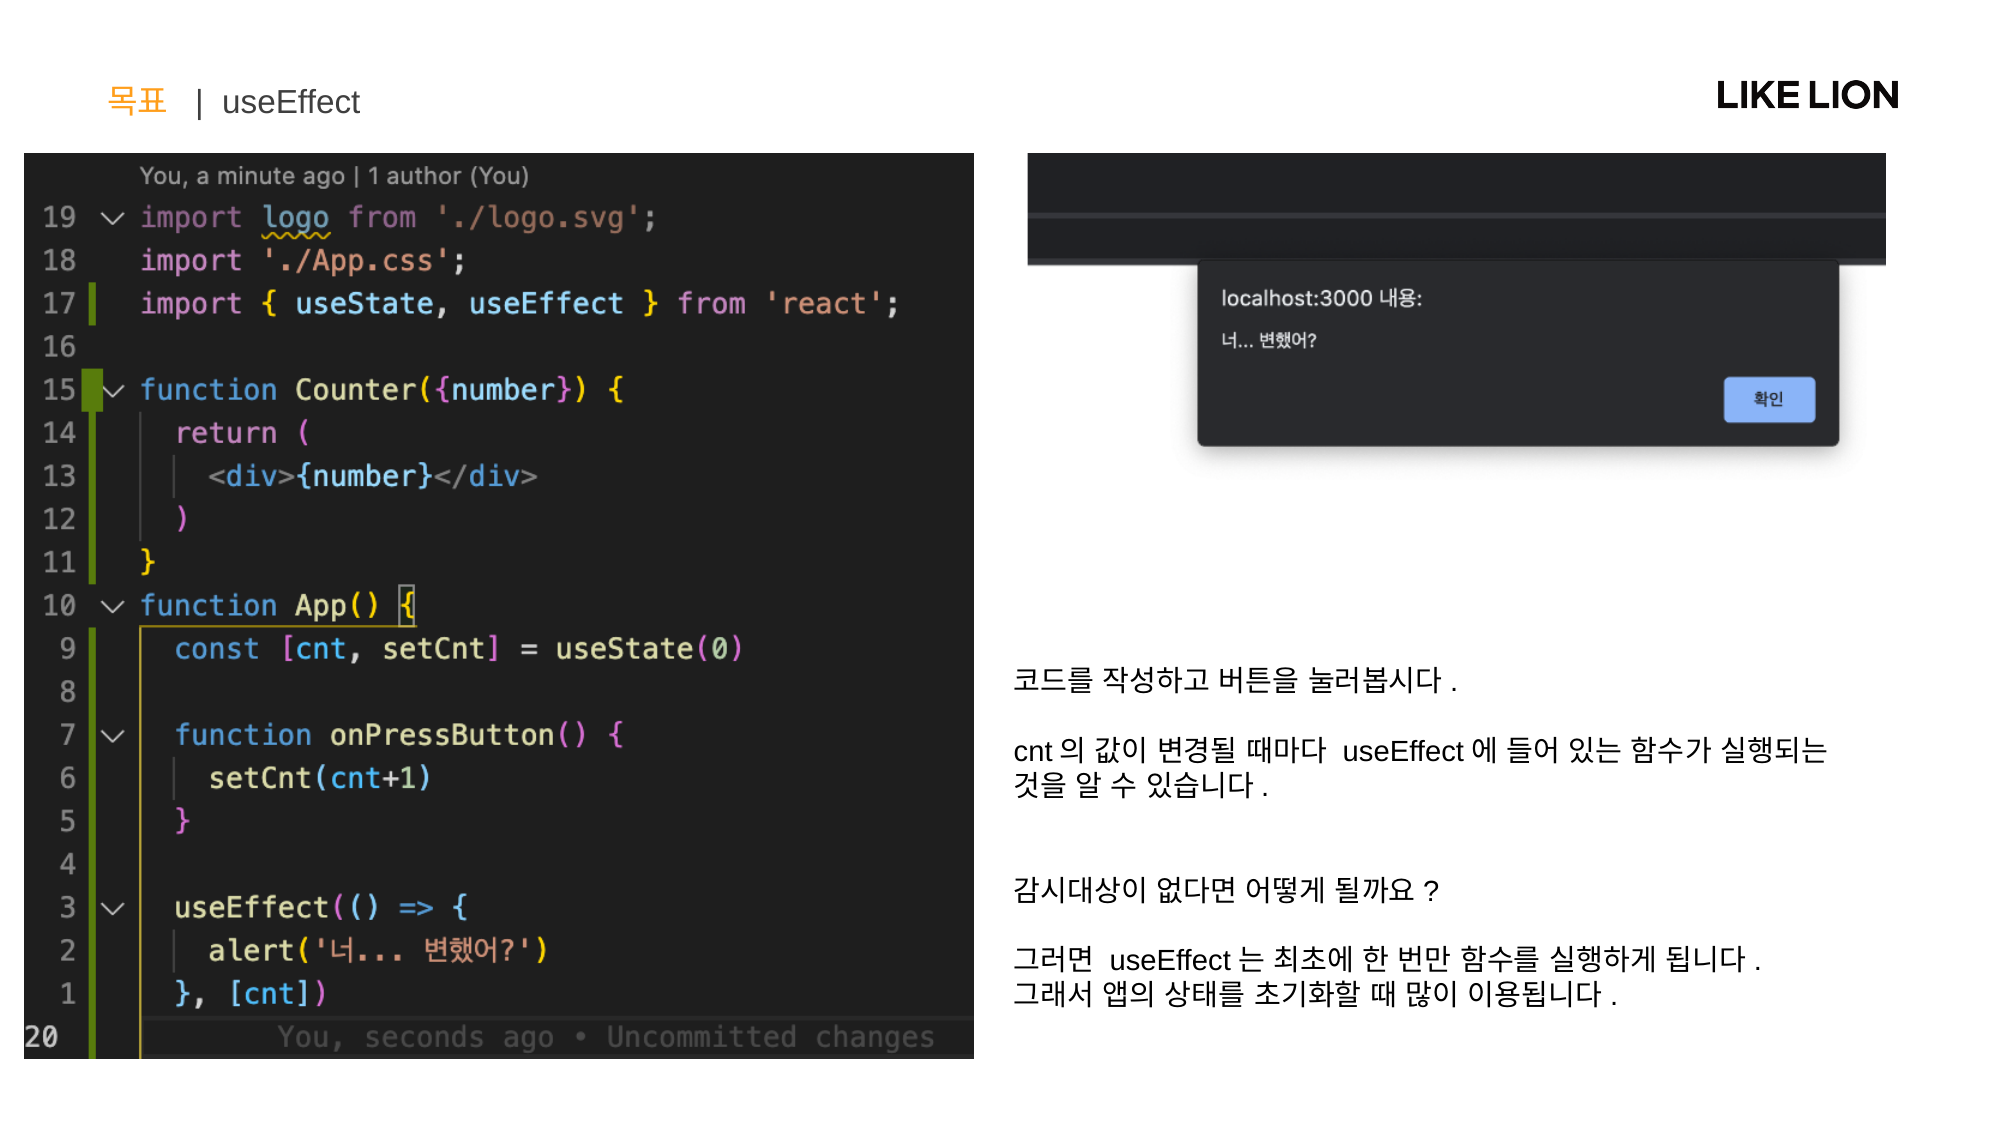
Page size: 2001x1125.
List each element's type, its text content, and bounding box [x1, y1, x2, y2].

picture [1718, 80, 1898, 109]
picture [1027, 152, 1887, 571]
text_box 목표 | useEffect [92, 72, 866, 128]
picture [24, 153, 974, 1059]
text_box 코드를 작성하고 버튼을 눌러봅시다. cnt의 값이 변경될 때마다 useEffect에 들어 있는 함수가 실행되는 것을 알 수 있습니다. 감시대상이 없다면 어떻게 될까요? 그러면 useEffect는 최초에 한 번만 함수를 실행하게 됩니다. 그래서 앱의 상태를 초기화할 때 많이 이용됩니다. [998, 647, 1868, 1027]
